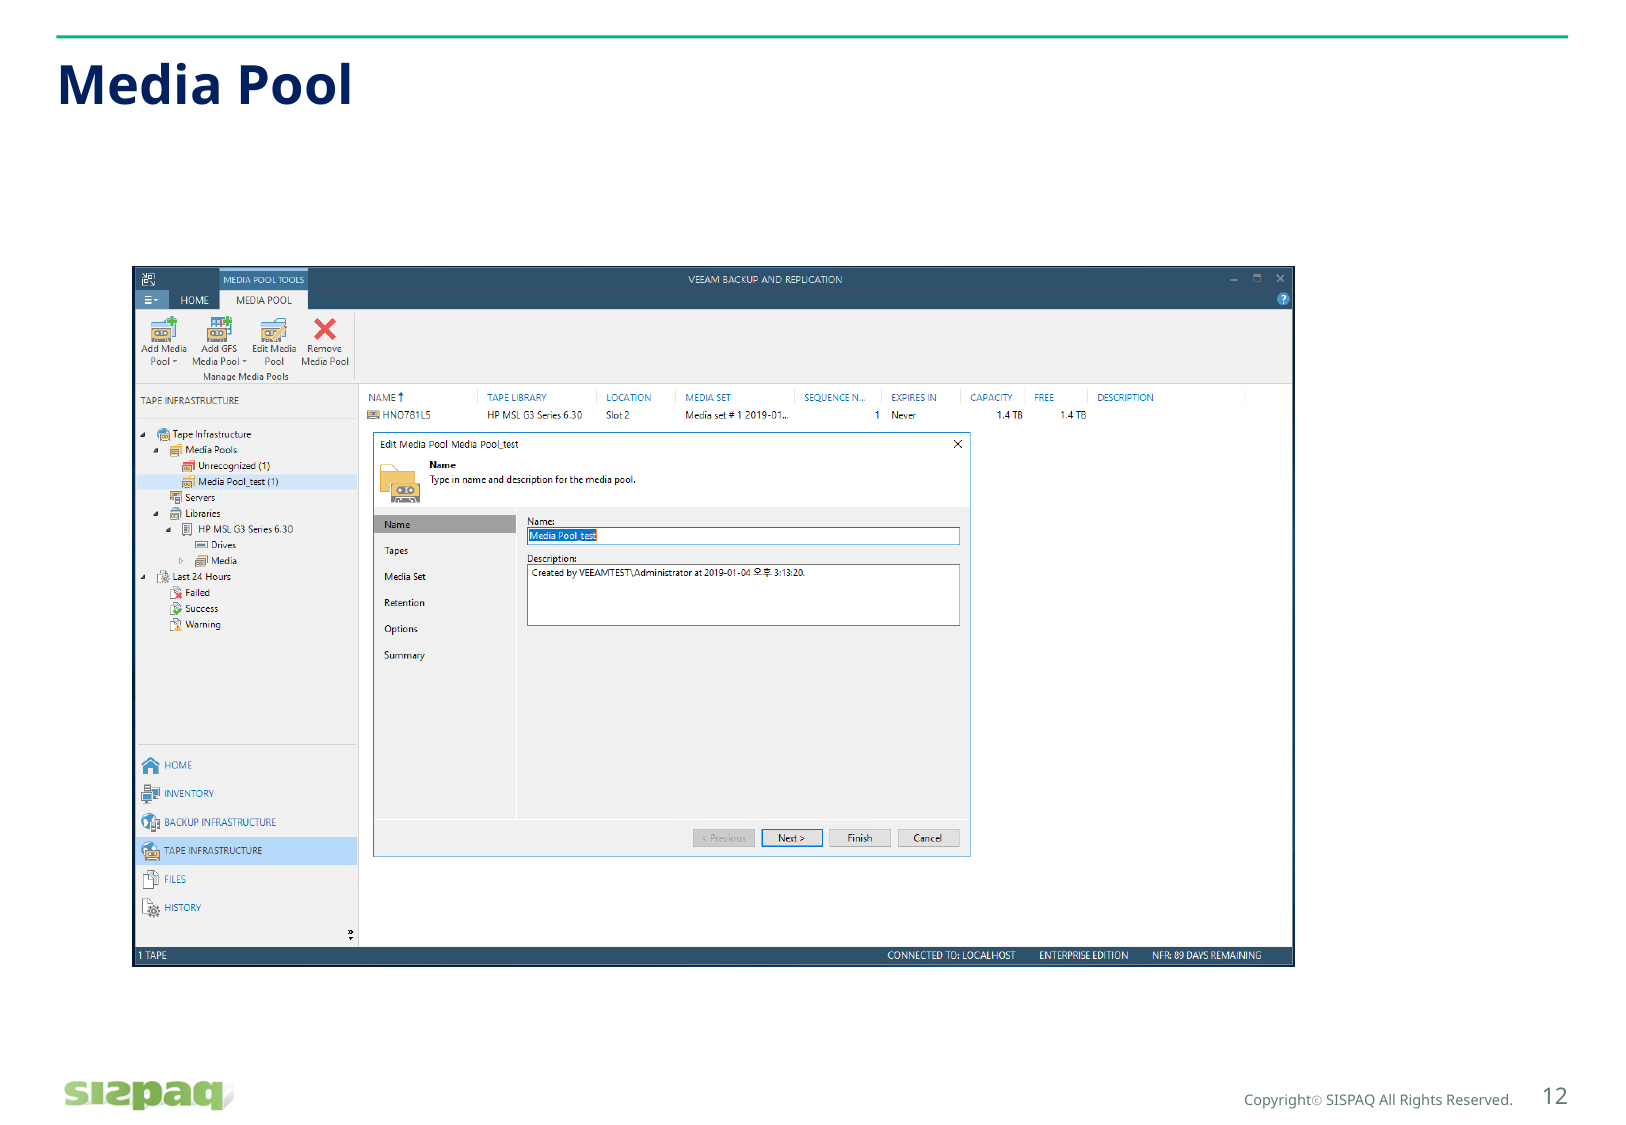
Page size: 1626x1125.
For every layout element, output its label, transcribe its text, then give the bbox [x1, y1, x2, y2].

picture [132, 266, 1295, 967]
title Media Pool [56, 50, 1569, 137]
picture [56, 1071, 234, 1113]
